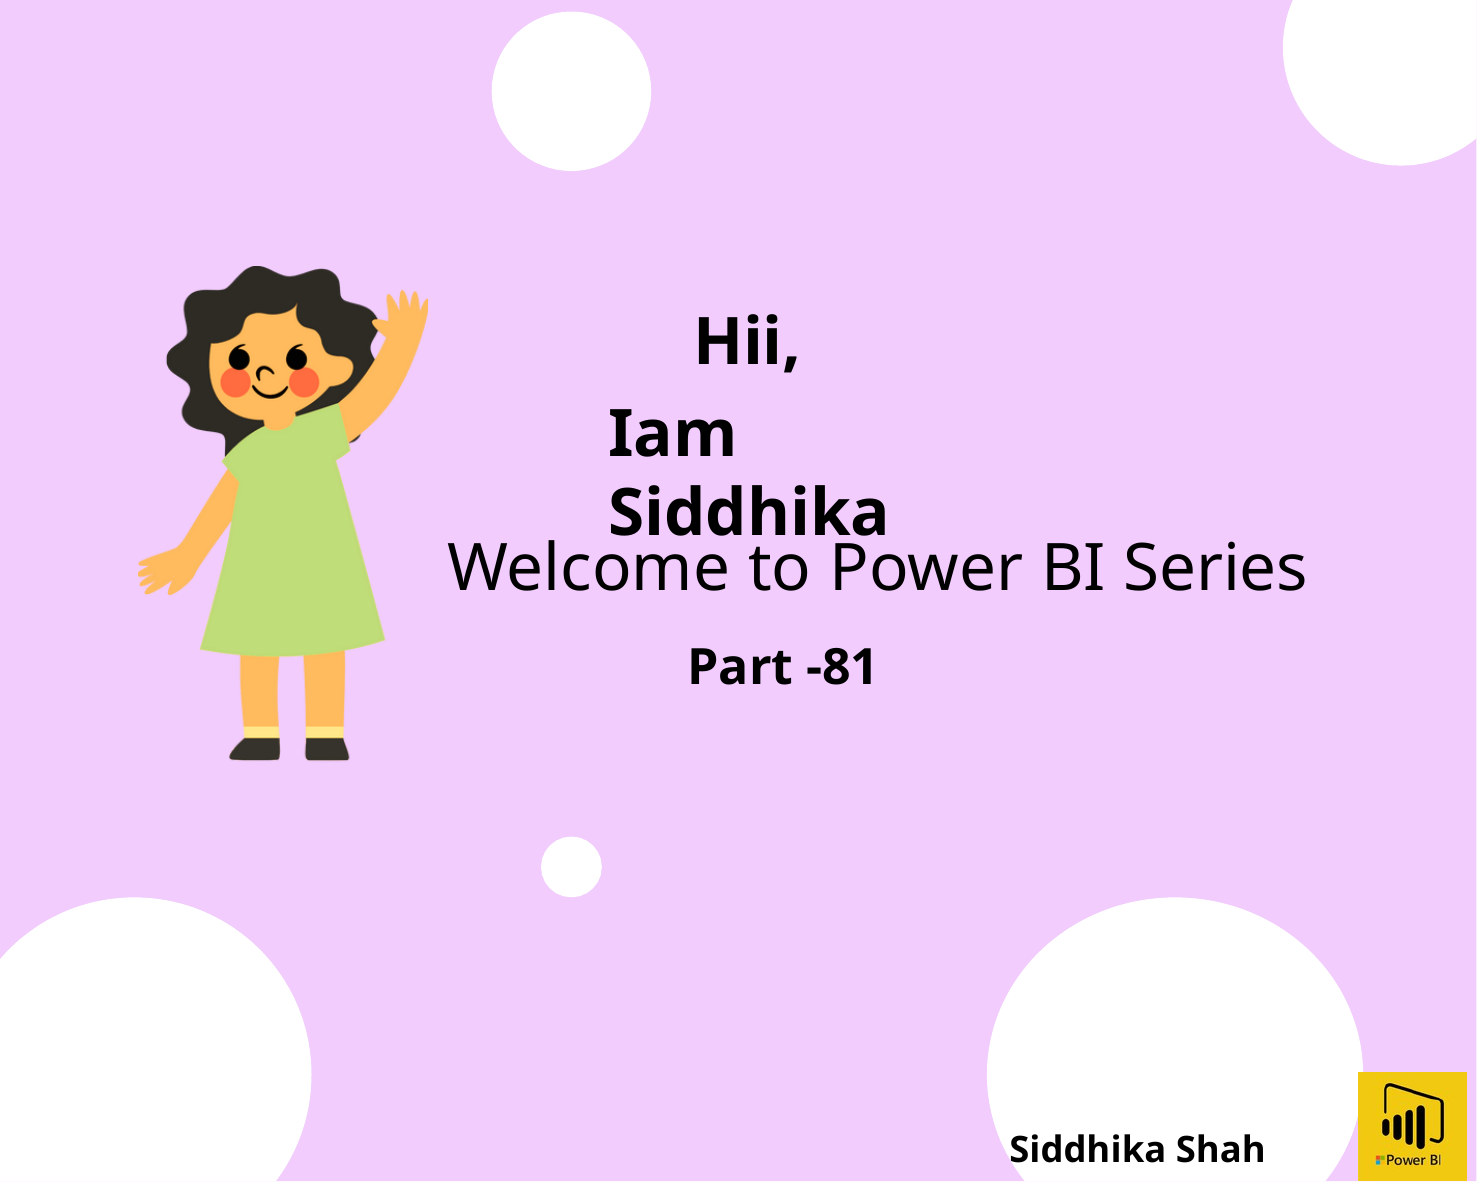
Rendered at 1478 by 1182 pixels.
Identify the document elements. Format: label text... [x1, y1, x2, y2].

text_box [986, 897, 1467, 1182]
picture [138, 265, 429, 784]
text_box [0, 897, 312, 1182]
text_box Welcome to Power BI Series Part -81 [445, 480, 1338, 695]
text_box [491, 11, 652, 172]
text_box [541, 836, 602, 898]
text_box [1282, 0, 1477, 166]
title Hii, Iam Siddhika [606, 282, 985, 480]
